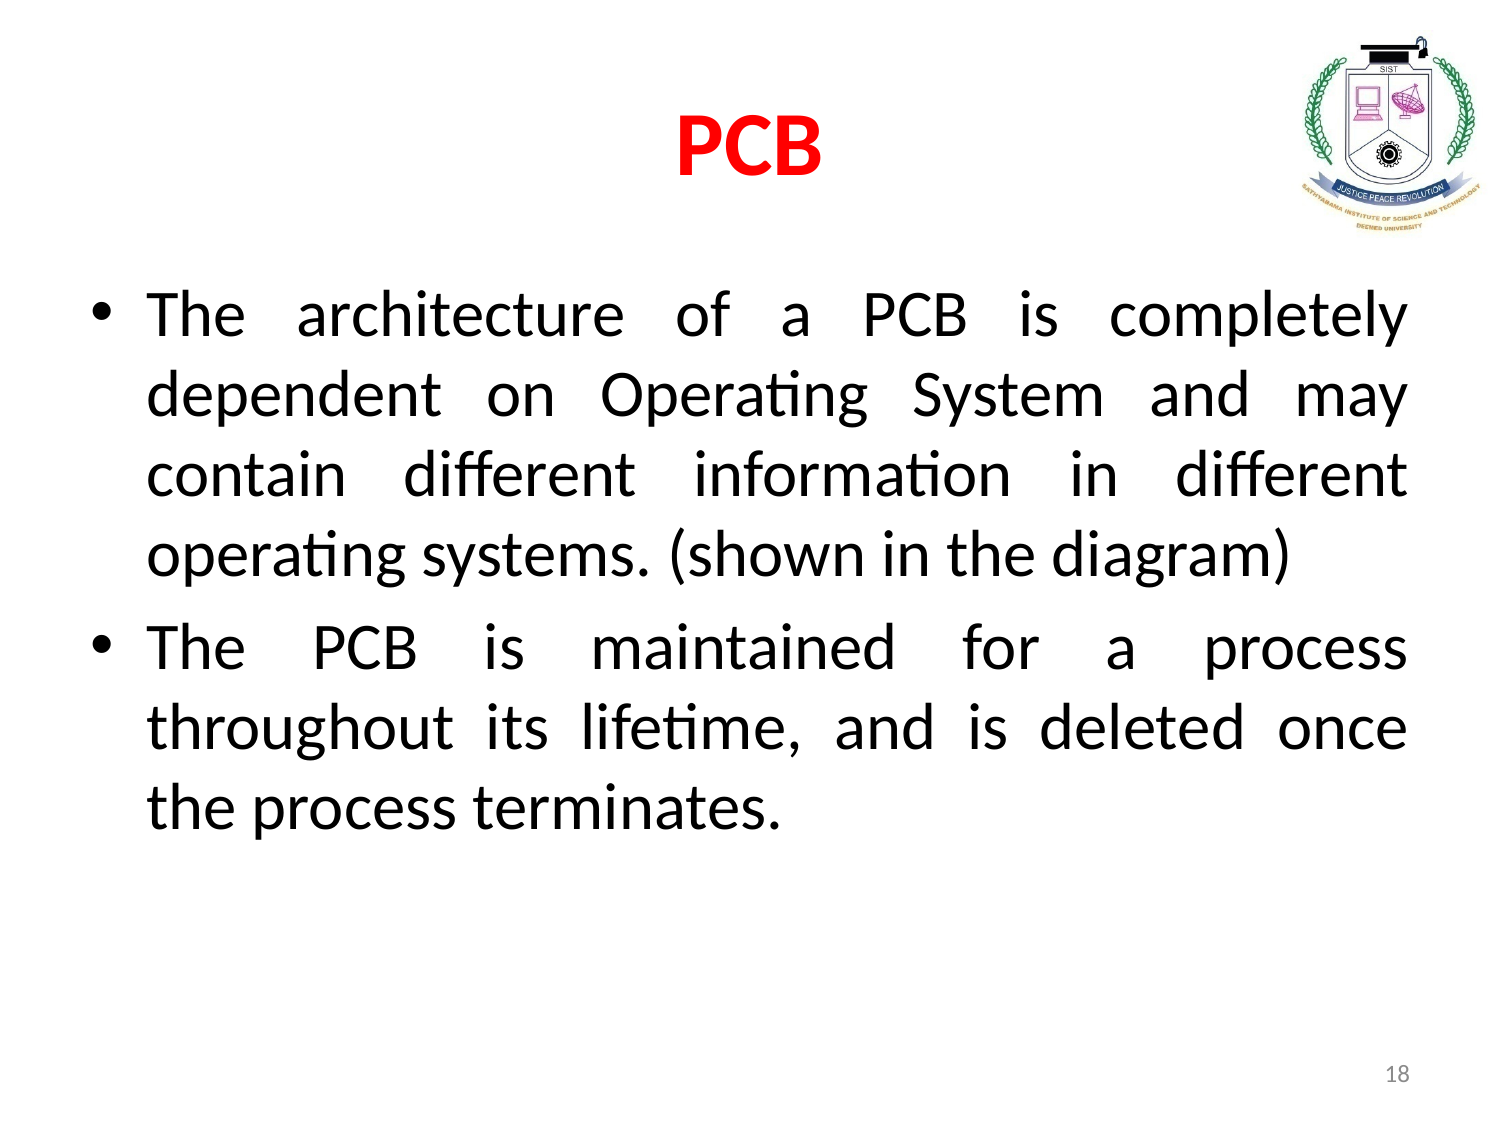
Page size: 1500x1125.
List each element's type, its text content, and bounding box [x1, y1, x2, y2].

picture [1280, 30, 1500, 251]
slide_number 18 [1074, 1042, 1425, 1103]
list The architecture of a PCB is completely dependent on Operating System and may contain different information in different operating systems. (shown in the diagram) The PCB is maintained for a process throughout its lifetime, and is deleted once the process terminates. [75, 262, 1425, 1005]
title PCB [75, 45, 1425, 233]
